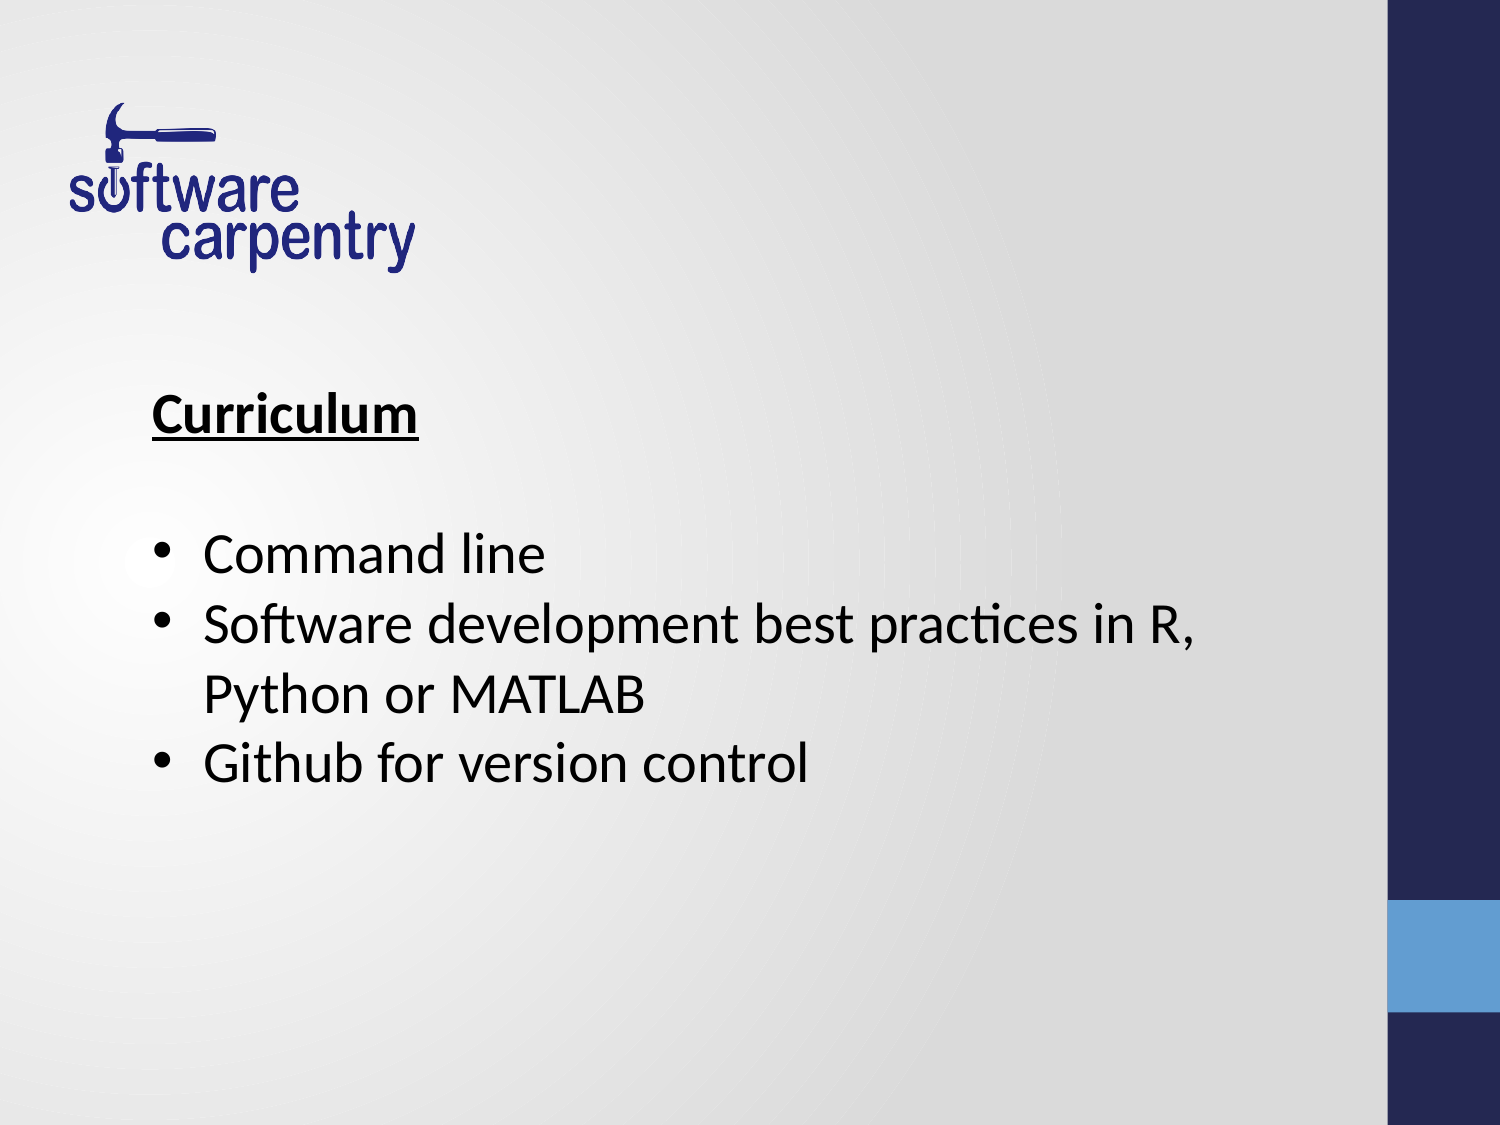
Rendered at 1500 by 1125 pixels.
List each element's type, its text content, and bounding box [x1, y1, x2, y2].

text_box Curriculum Command line Software development best practices in R, Python or MATLAB Github for version control [138, 367, 1298, 802]
picture [67, 99, 421, 277]
